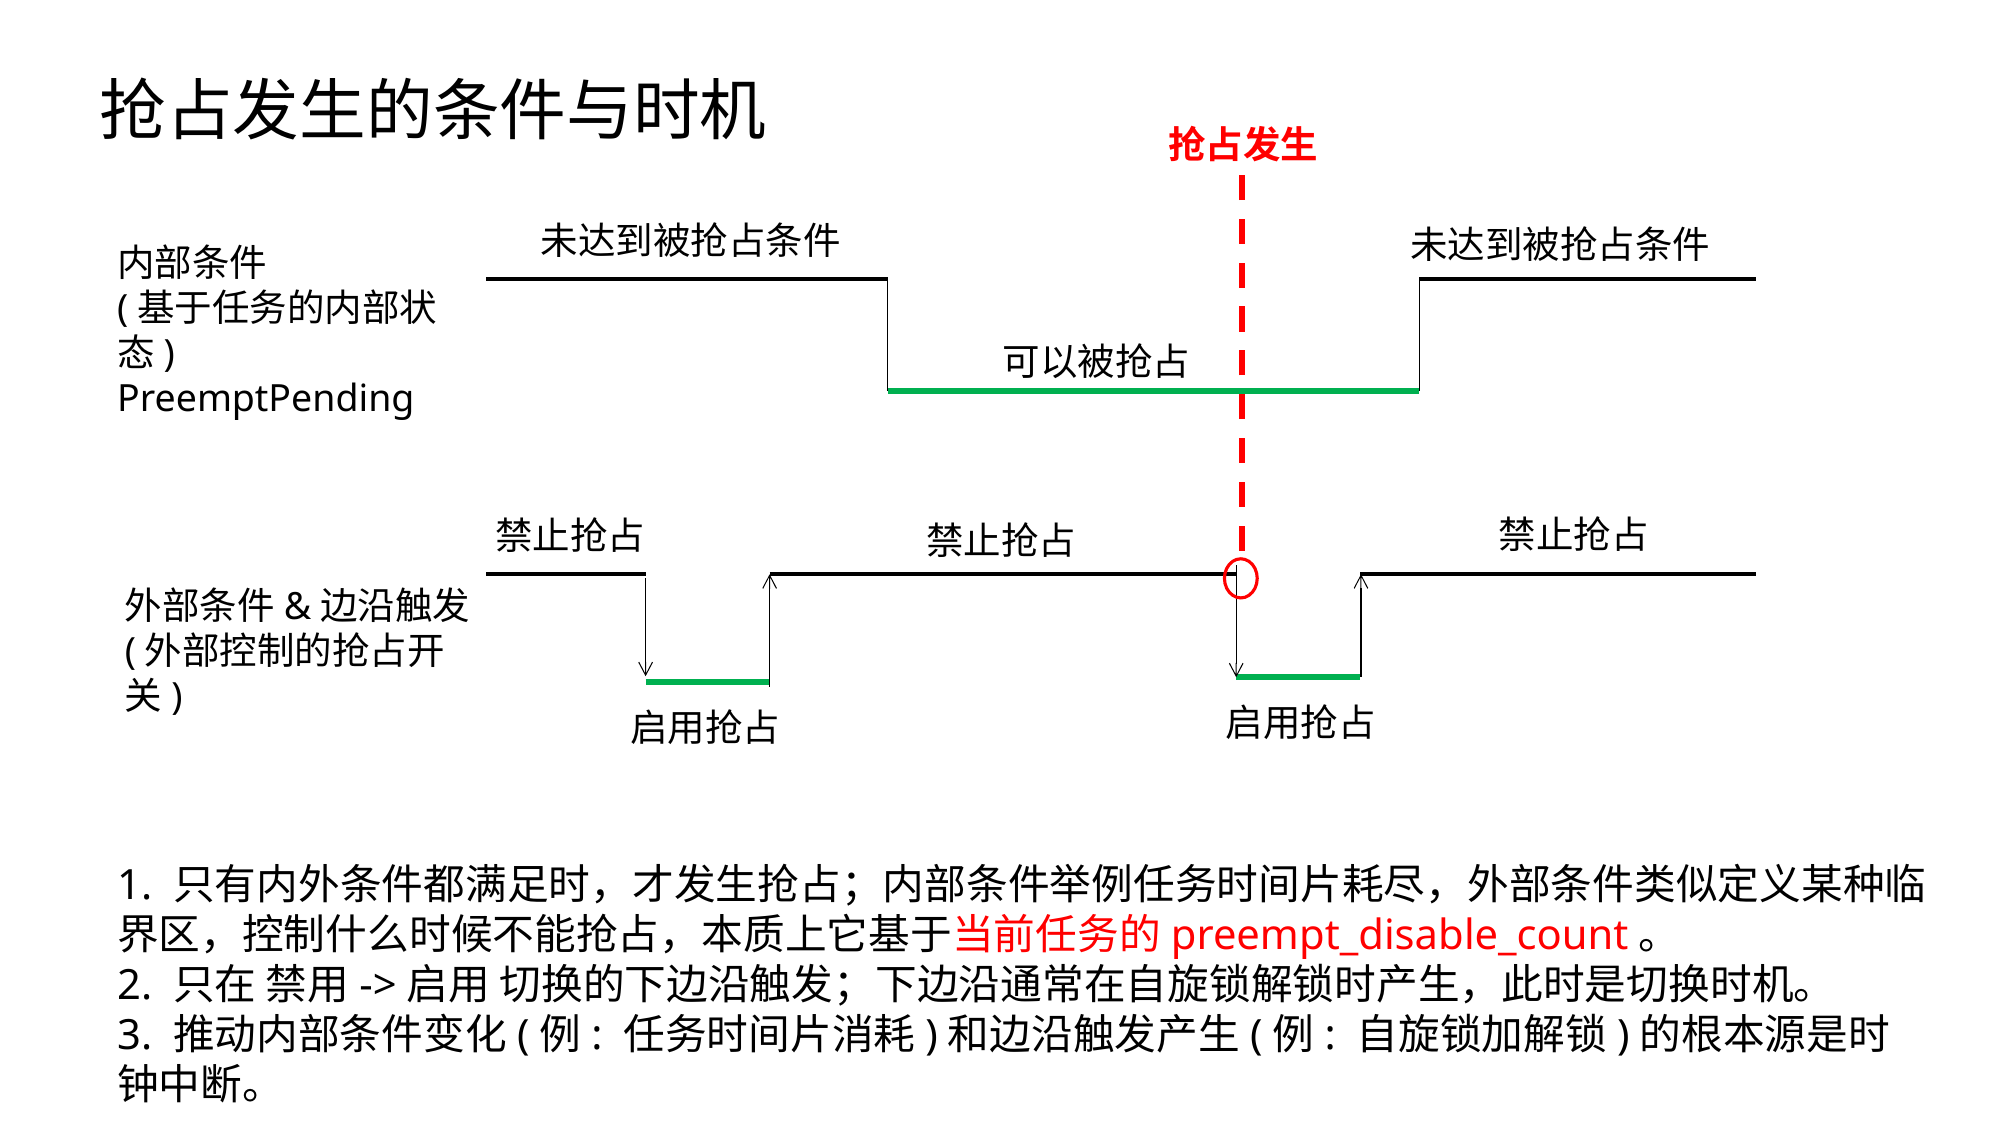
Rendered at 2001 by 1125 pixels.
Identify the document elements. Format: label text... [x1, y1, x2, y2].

text_box 1. 只有内外条件都满足时，才发生抢占；内部条件举例任务时间片耗尽，外部条件类似定义某种临界区，控制什么时候不能抢占，本质上它基于当前任务的preempt_disable_count。 2. 只在 禁用->启用 切换的下边沿触发；下边沿通常在自旋锁解锁时产生，此时是切换时机。 3. 推动内部条件变化(例: 任务时间片消耗)和边沿触发产生(例: 自旋锁加解锁)的根本源是时钟中断。 [102, 850, 1945, 1115]
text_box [102, 113, 1756, 758]
text_box 抢占发生的条件与时机 [84, 60, 1219, 156]
